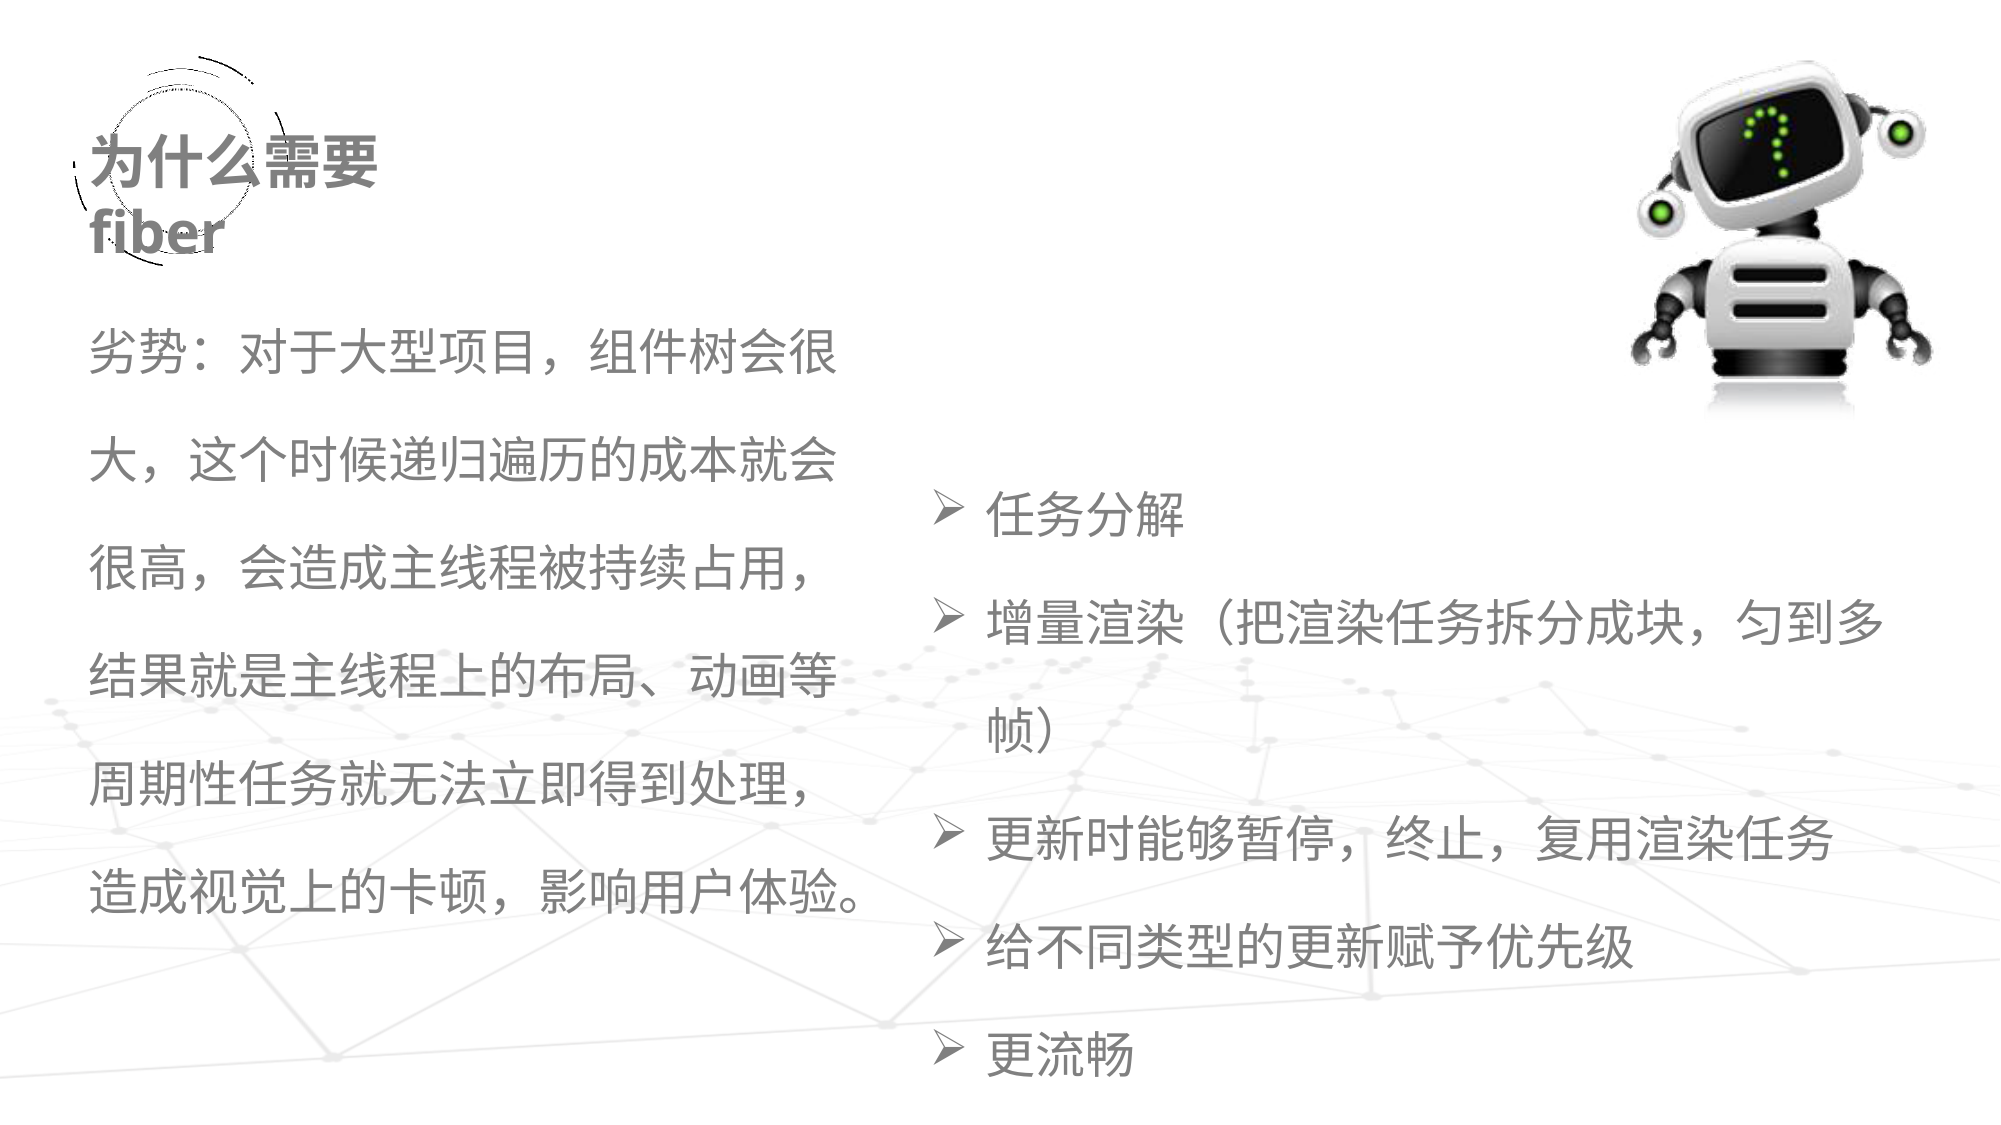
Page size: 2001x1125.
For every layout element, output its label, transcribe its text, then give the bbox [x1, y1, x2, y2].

text_box 劣势：对于⼤型项⽬，组件树会很⼤，这个时候递归遍历的成本就会很⾼，会造成主线程被持续占⽤，结果就是主线程上的布局、动画等周期性任务就⽆法⽴即得到处理，造成视觉上的卡顿，影响⽤户体验。 [73, 265, 902, 928]
text_box 任务分解 增量渲染（把渲染任务拆分成块，匀到多帧） 更新时能够暂停，终⽌，复⽤渲染任务 给不同类型的更新赋予优先级 更流畅 [914, 428, 1959, 1091]
picture [1567, 2, 1998, 429]
picture [73, 56, 288, 266]
text_box 为什么需要fiber [73, 118, 525, 273]
